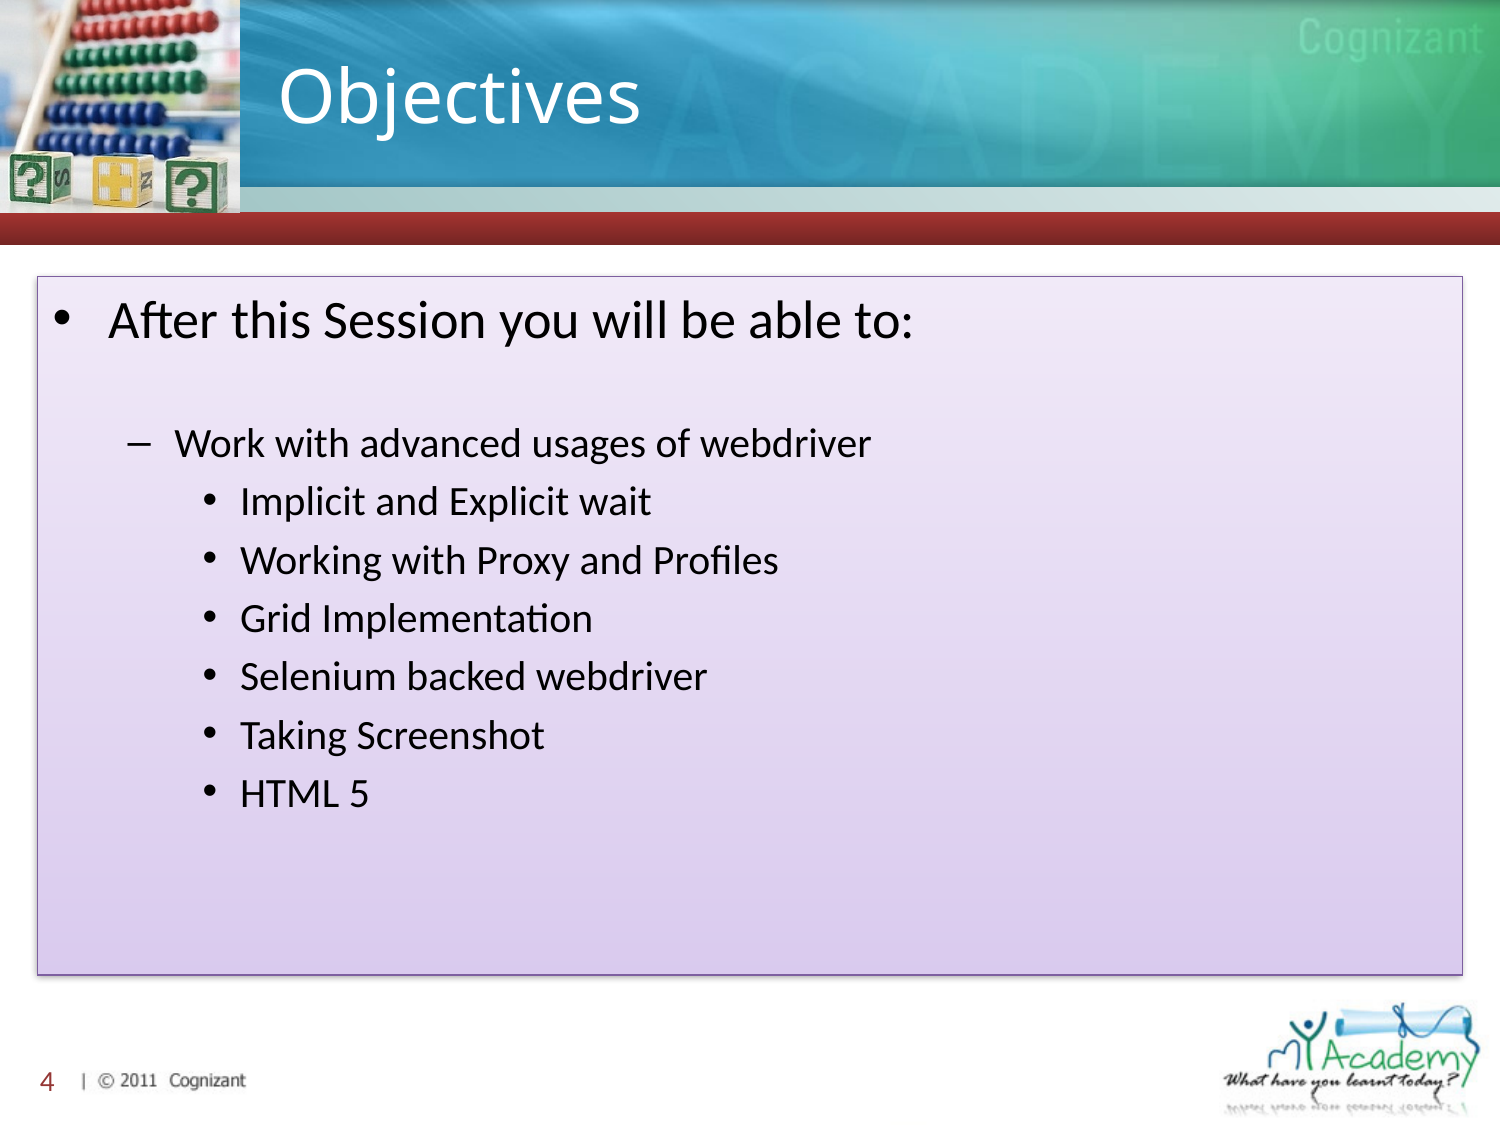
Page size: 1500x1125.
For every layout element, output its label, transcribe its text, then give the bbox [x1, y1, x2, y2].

slide_number 4 [24, 1054, 100, 1100]
list After this Session you will be able to: Work with advanced usages of webdriver Implicit and Explicit wait Working with Proxy and Profiles Grid Implementation Selenium backed webdriver Taking Screenshot HTML 5 [37, 276, 1463, 976]
title Objectives [262, 0, 1500, 188]
picture [0, 245, 1500, 1125]
picture [0, 0, 262, 213]
